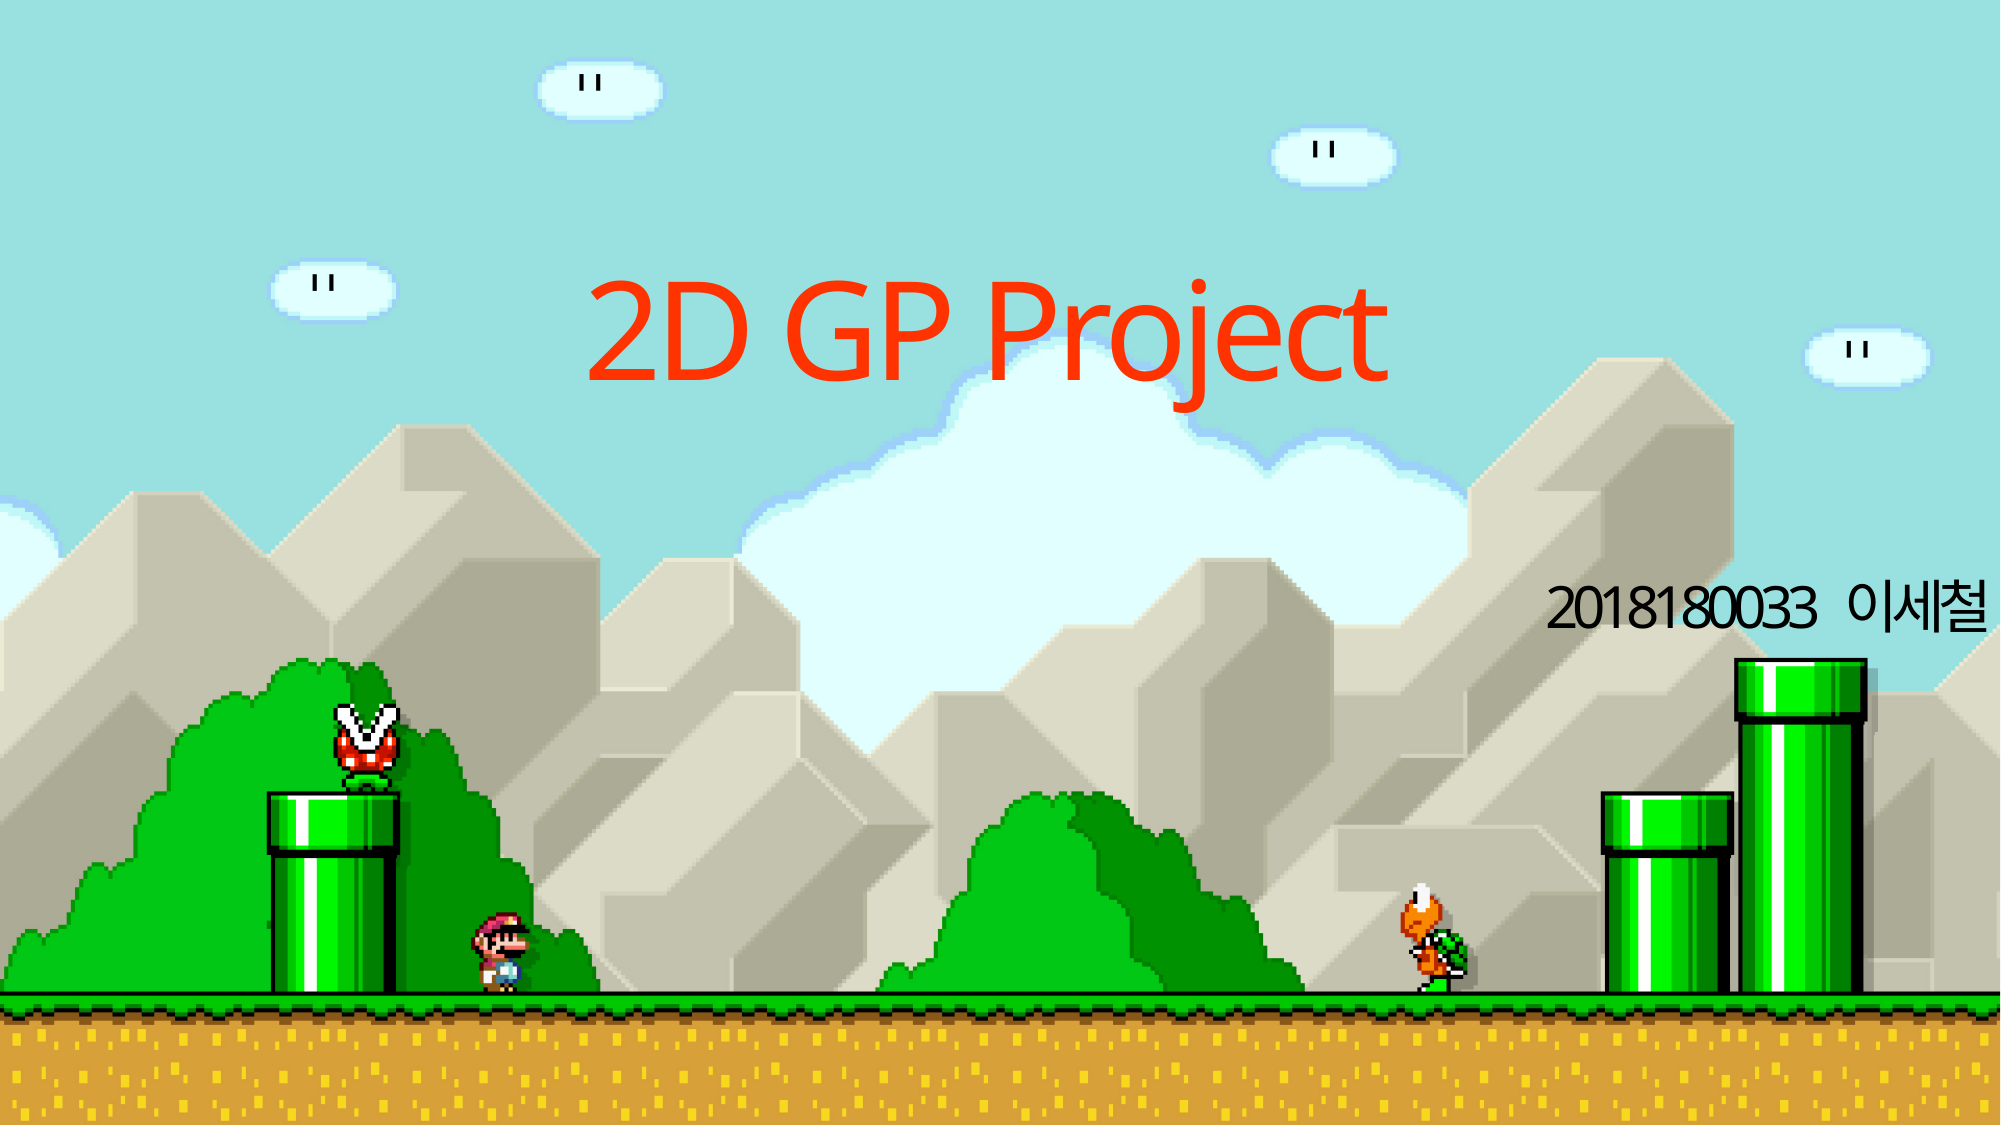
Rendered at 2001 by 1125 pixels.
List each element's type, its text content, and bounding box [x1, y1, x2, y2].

picture [0, 0, 2001, 1125]
text_box 2D GP Project [568, 235, 1407, 416]
text_box 2018180033 이세철 [1530, 562, 2000, 648]
